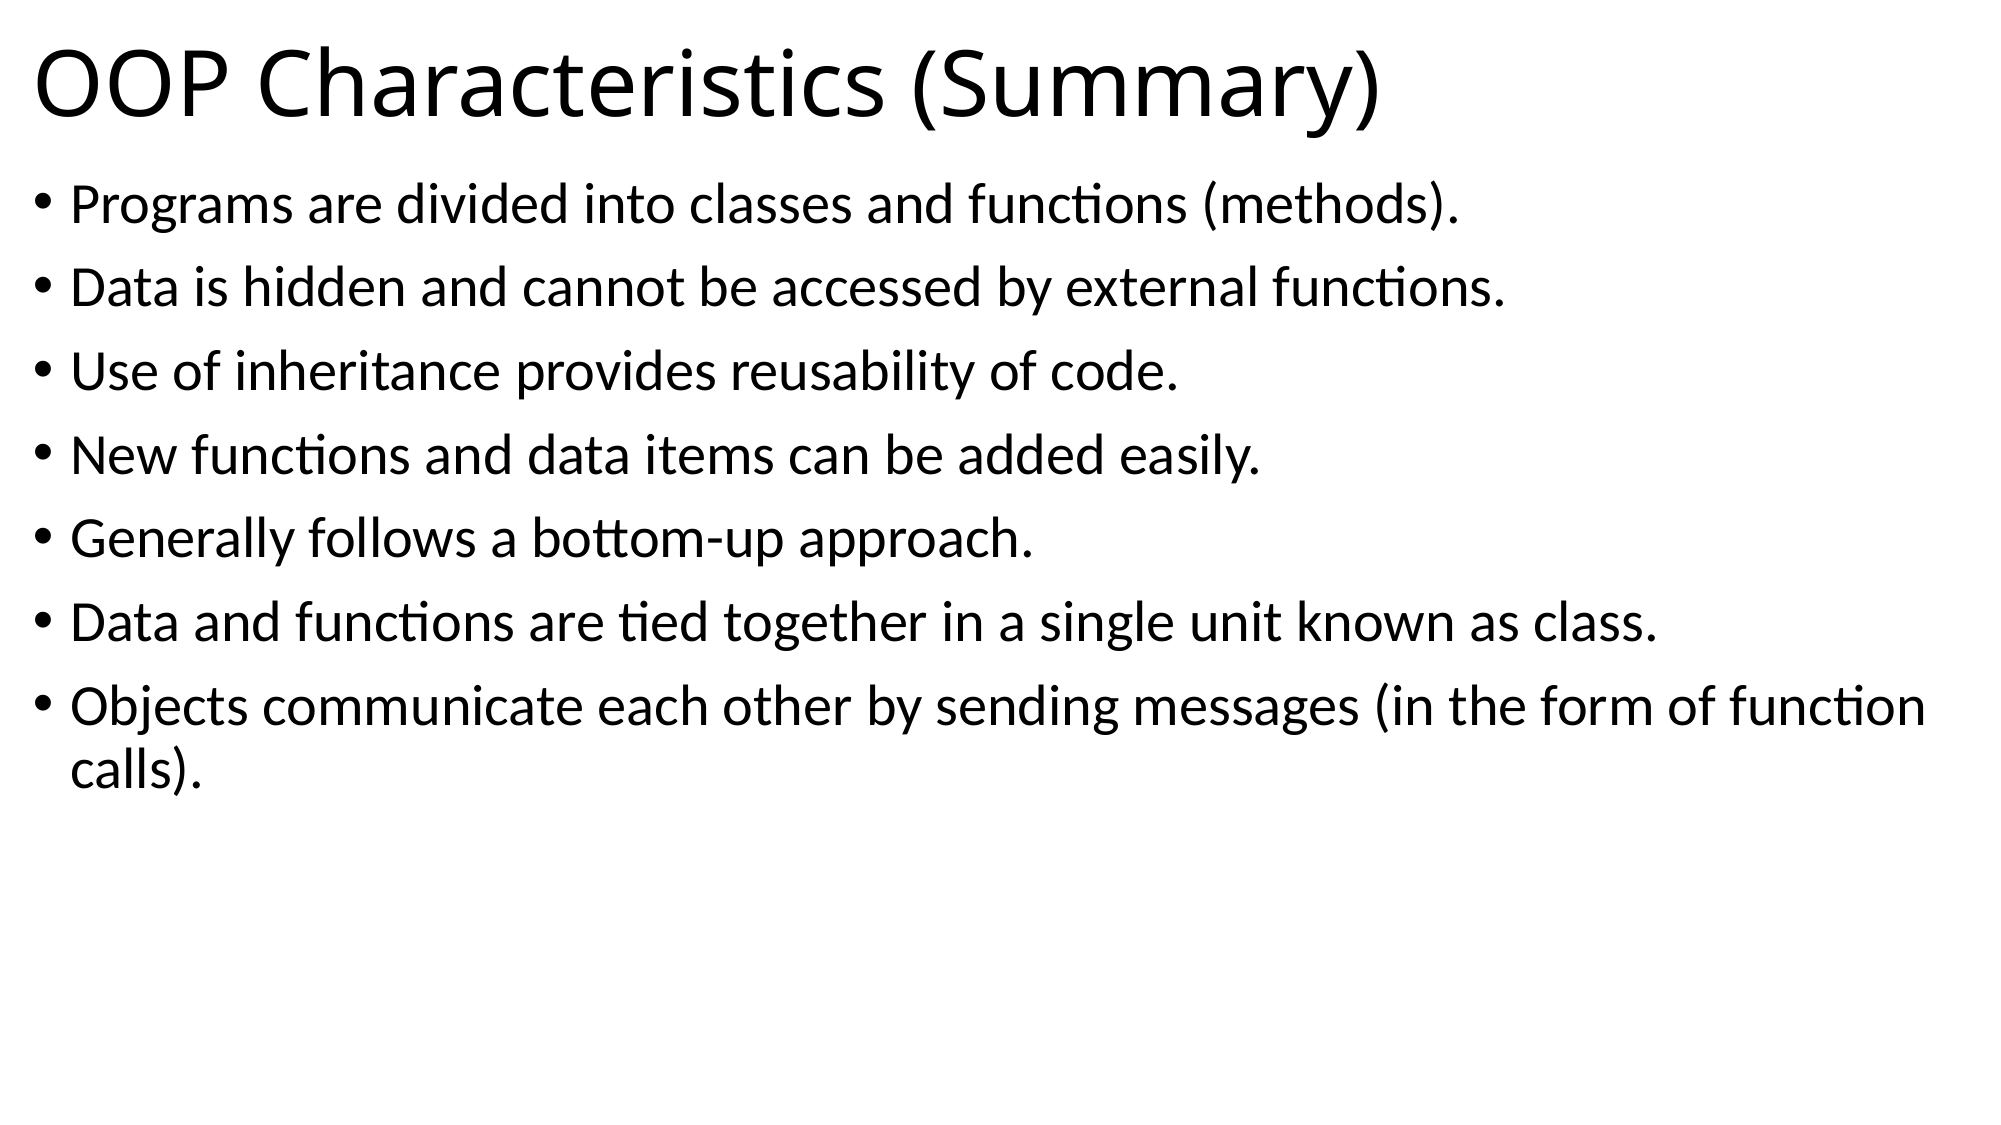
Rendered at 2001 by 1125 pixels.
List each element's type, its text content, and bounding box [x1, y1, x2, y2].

list Programs are divided into classes and functions (methods). Data is hidden and cannot be accessed by external functions. Use of inheritance provides reusability of code. New functions and data items can be added easily. Generally follows a bottom-up approach. Data and functions are tied together in a single unit known as class. Objects communicate each other by sending messages (in the form of function calls). [17, 165, 1983, 1020]
title OOP Characteristics (Summary) [17, 22, 1983, 152]
